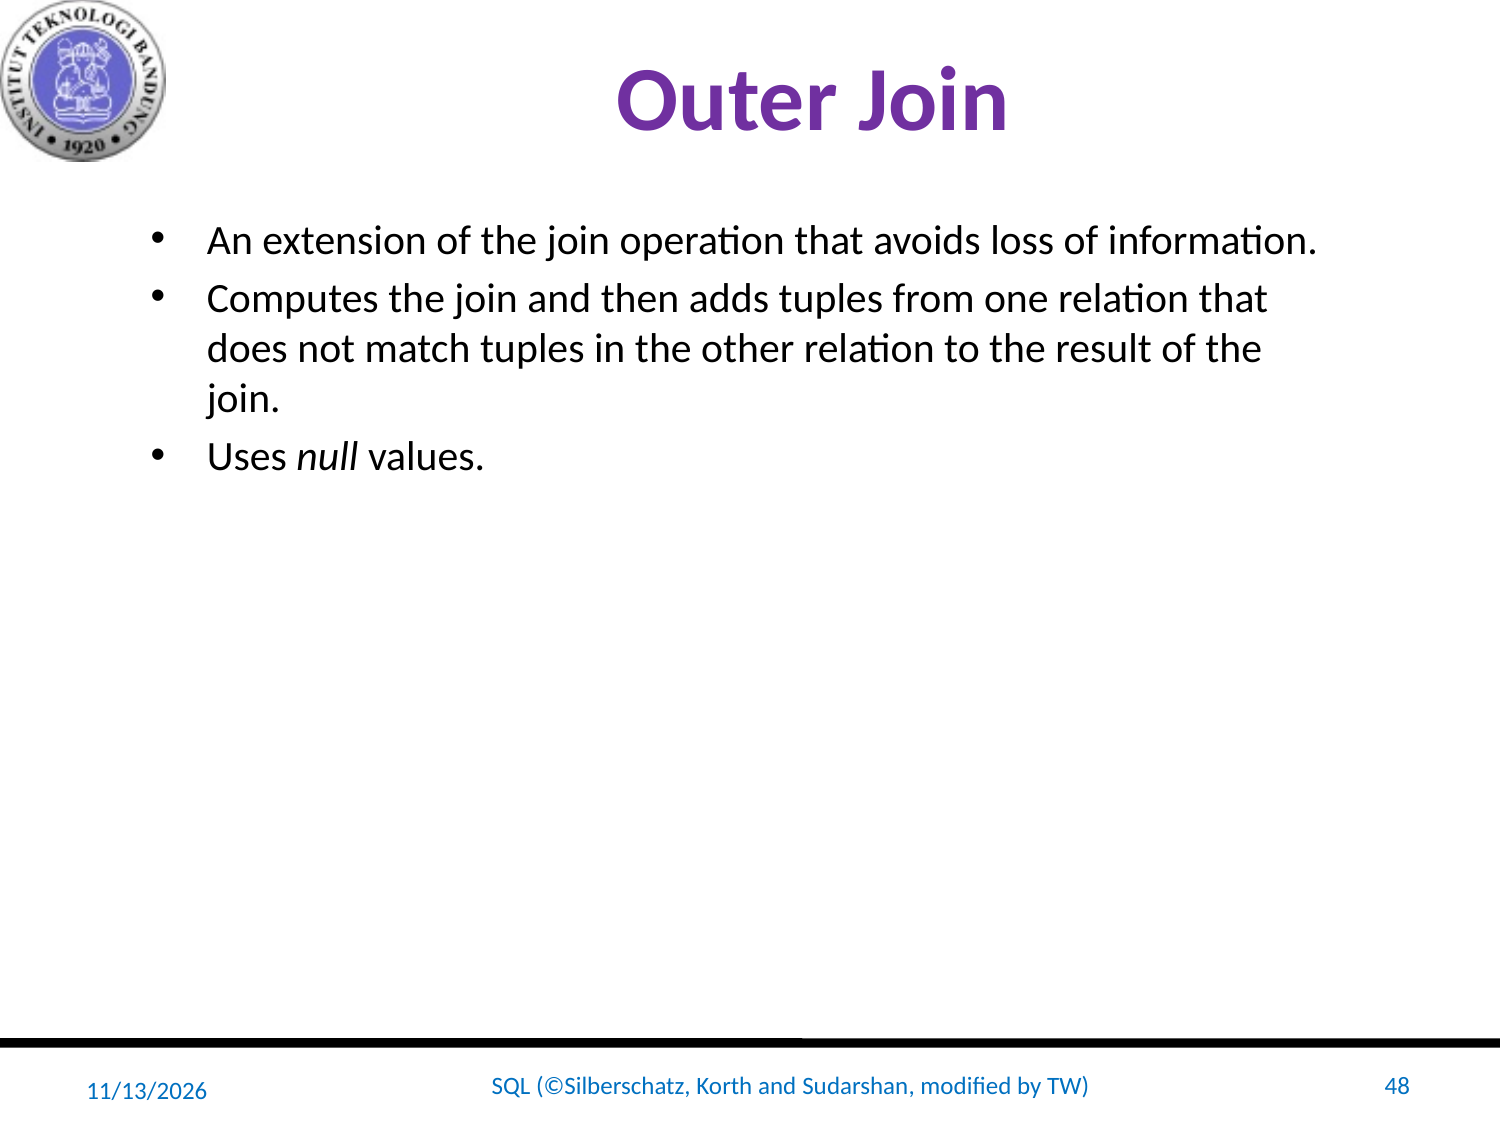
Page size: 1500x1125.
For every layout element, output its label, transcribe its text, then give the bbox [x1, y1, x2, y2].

slide_number 48 [1359, 1054, 1425, 1115]
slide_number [58, 1054, 223, 1125]
list An extension of the join operation that avoids loss of information. Computes the join and then adds tuples from one relation that does not match tuples in the other relation to the result of the join. Uses null values. [135, 204, 1338, 1005]
title Outer Join [138, 0, 1489, 188]
footer SQL (©Silberschatz, Korth and Sudarshan, modified by TW) [246, 1054, 1336, 1115]
picture [0, 0, 138, 162]
